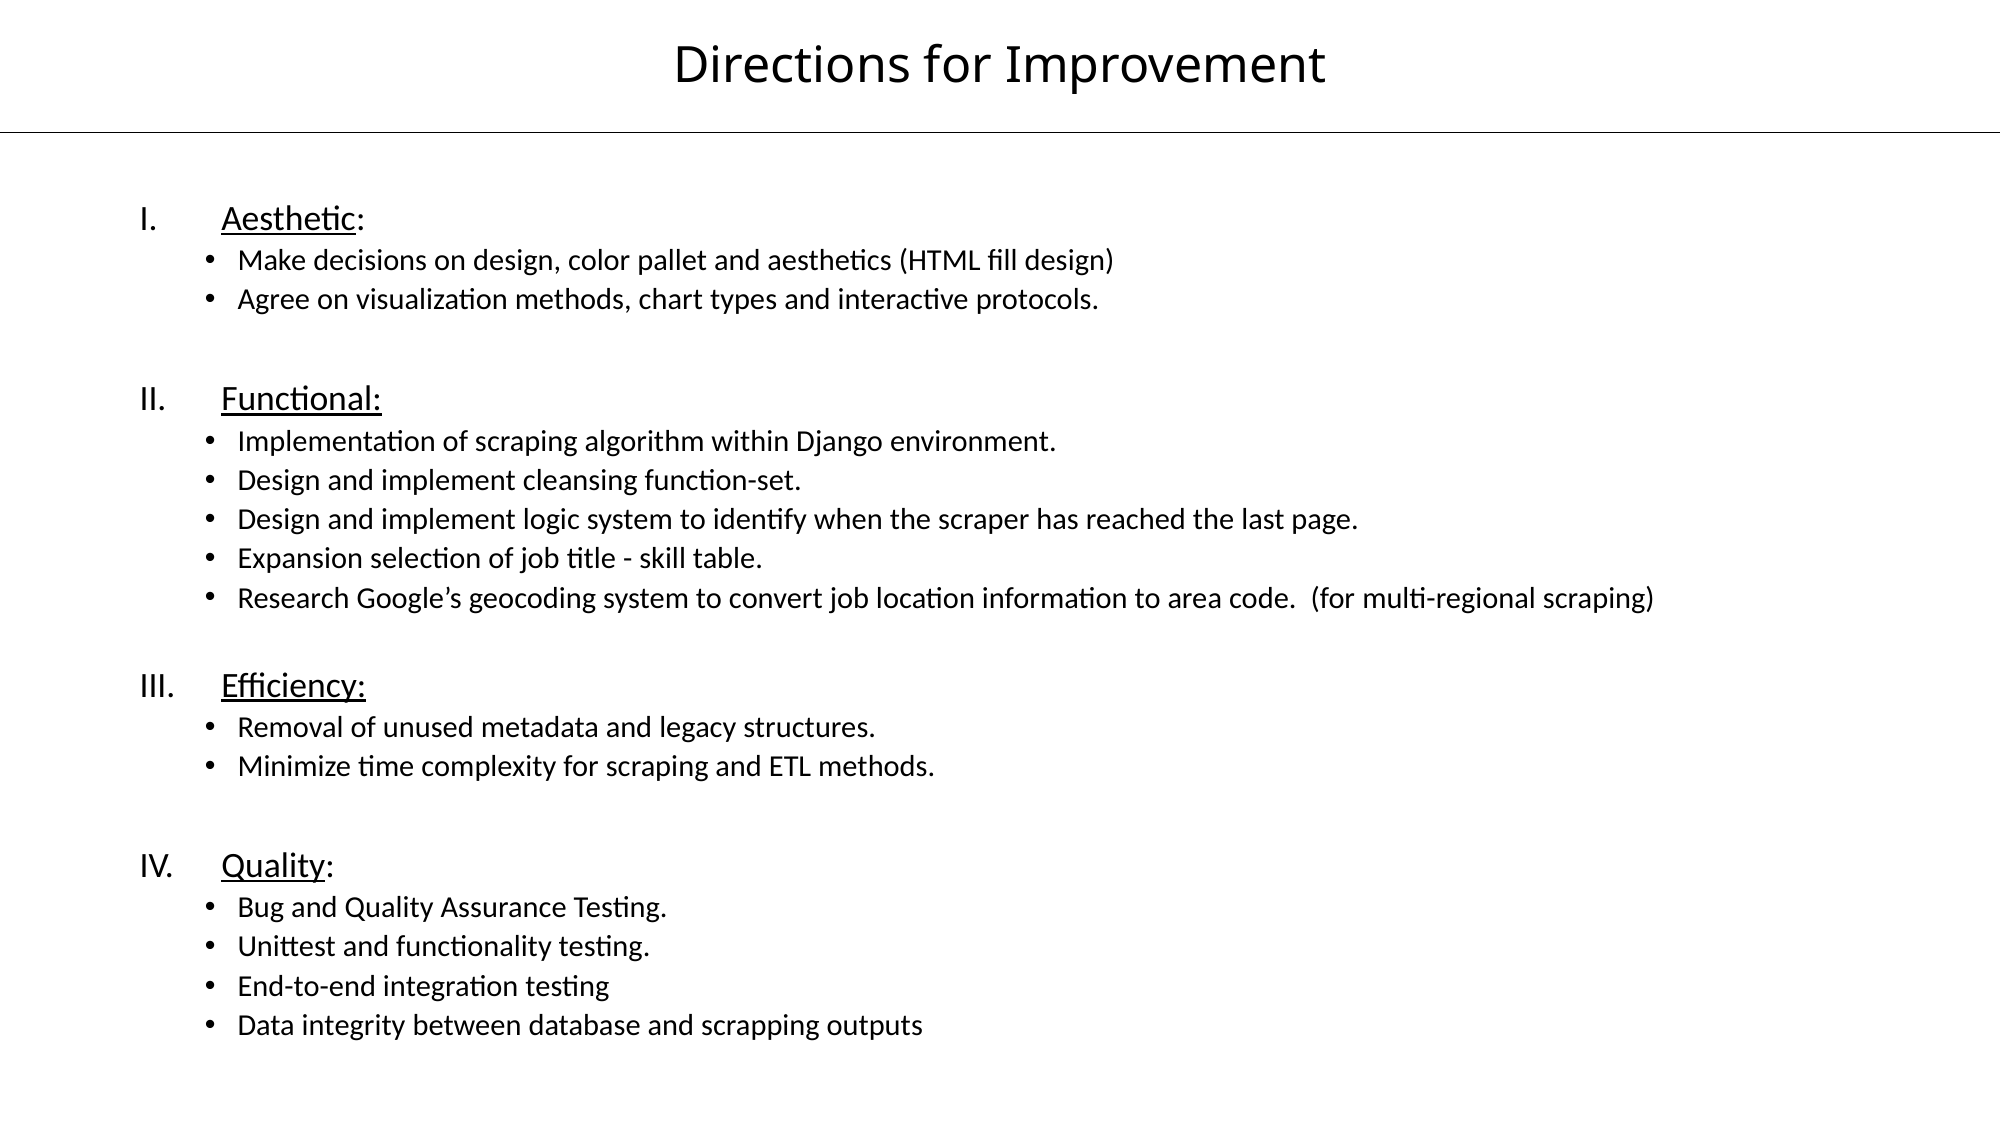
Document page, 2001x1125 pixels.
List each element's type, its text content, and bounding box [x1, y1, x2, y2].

text_box Directions for Improvement [0, 0, 2000, 132]
list Aesthetic: Make decisions on design, color pallet and aesthetics (HTML fill design) Agree on visualization methods, chart types and interactive protocols. Functional: Implementation of scraping algorithm within Django environment. Design and implement cleansing function-set. Design and implement logic system to identify when the scraper has reached the last page. Expansion selection of job title - skill table. Research Google’s geocoding system to convert job location information to area code. (for multi-regional scraping) Efficiency: Removal of unused metadata and legacy structures. Minimize time complexity for scraping and ETL methods. Quality: Bug and Quality Assurance Testing. Unittest and functionality testing. End-to-end integration testing​ Data integrity between database and scrapping outputs [124, 192, 1920, 1064]
